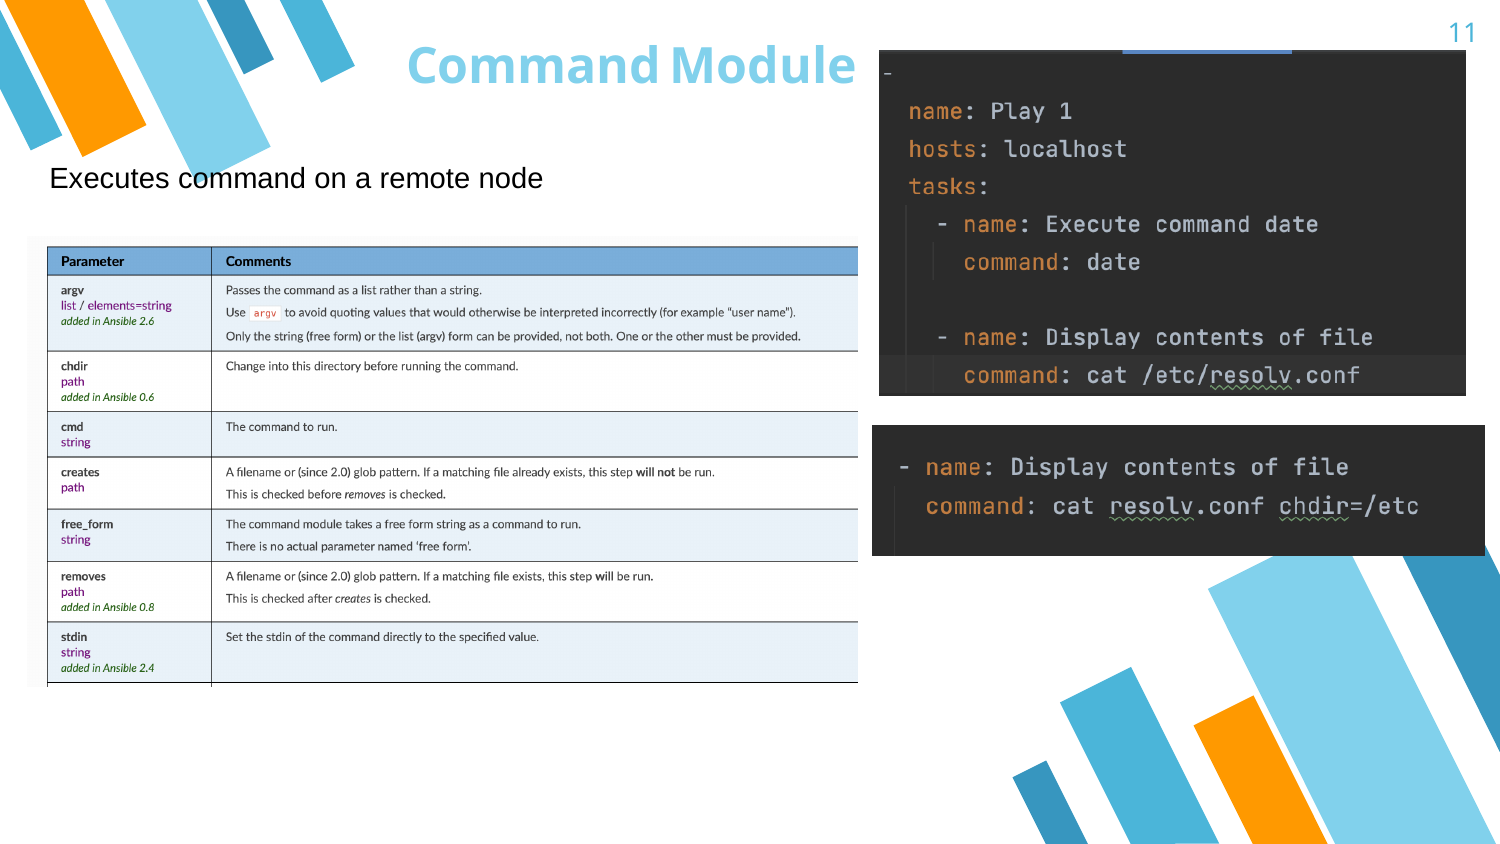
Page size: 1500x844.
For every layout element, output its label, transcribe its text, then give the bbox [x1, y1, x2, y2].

picture [871, 425, 1485, 557]
picture [879, 49, 1466, 396]
text_box Executes command on a remote node [34, 152, 874, 203]
slide_number 11 [1403, 0, 1494, 65]
picture [27, 236, 859, 687]
text_box Command Module [391, 26, 1185, 102]
